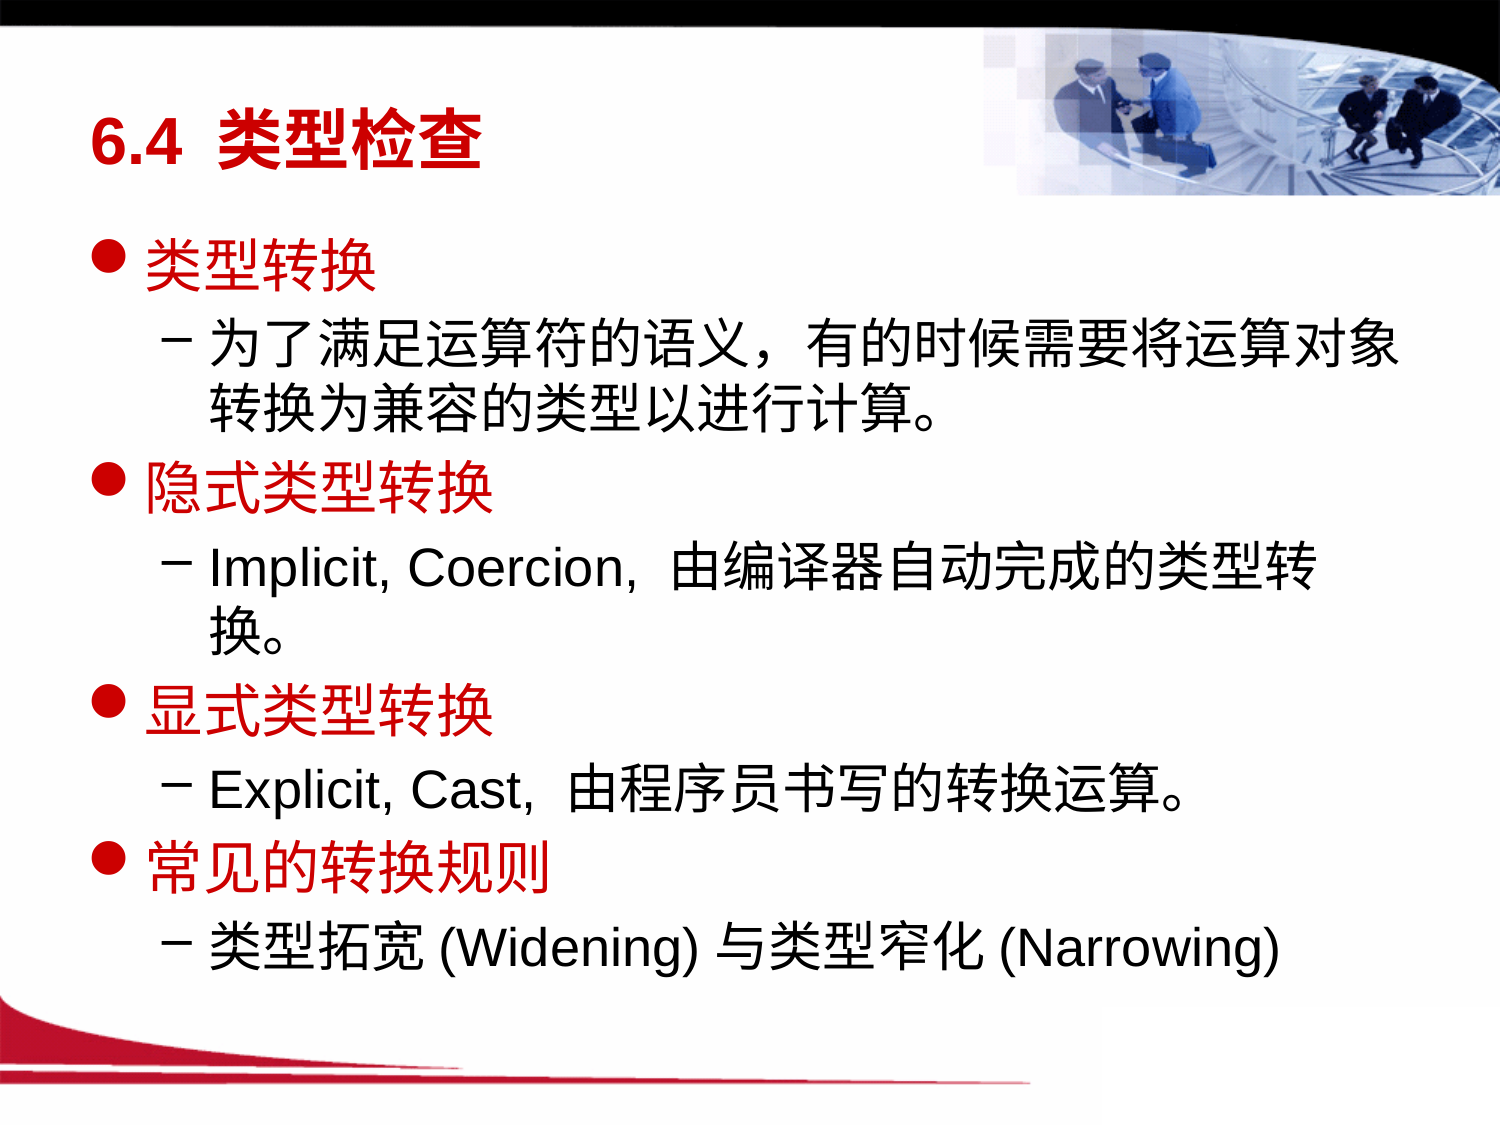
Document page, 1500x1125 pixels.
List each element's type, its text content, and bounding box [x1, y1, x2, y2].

title 6.4 类型检查 [75, 75, 1013, 200]
list 类型转换 为了满足运算符的语义，有的时候需要将运算对象转换为兼容的类型以进行计算。 隐式类型转换 Implicit, Coercion, 由编译器自动完成的类型转换。 显式类型转换 Explicit, Cast, 由程序员书写的转换运算。 常见的转换规则 类型拓宽(Widening)与类型窄化(Narrowing) [71, 221, 1422, 964]
picture [0, 0, 1500, 1125]
